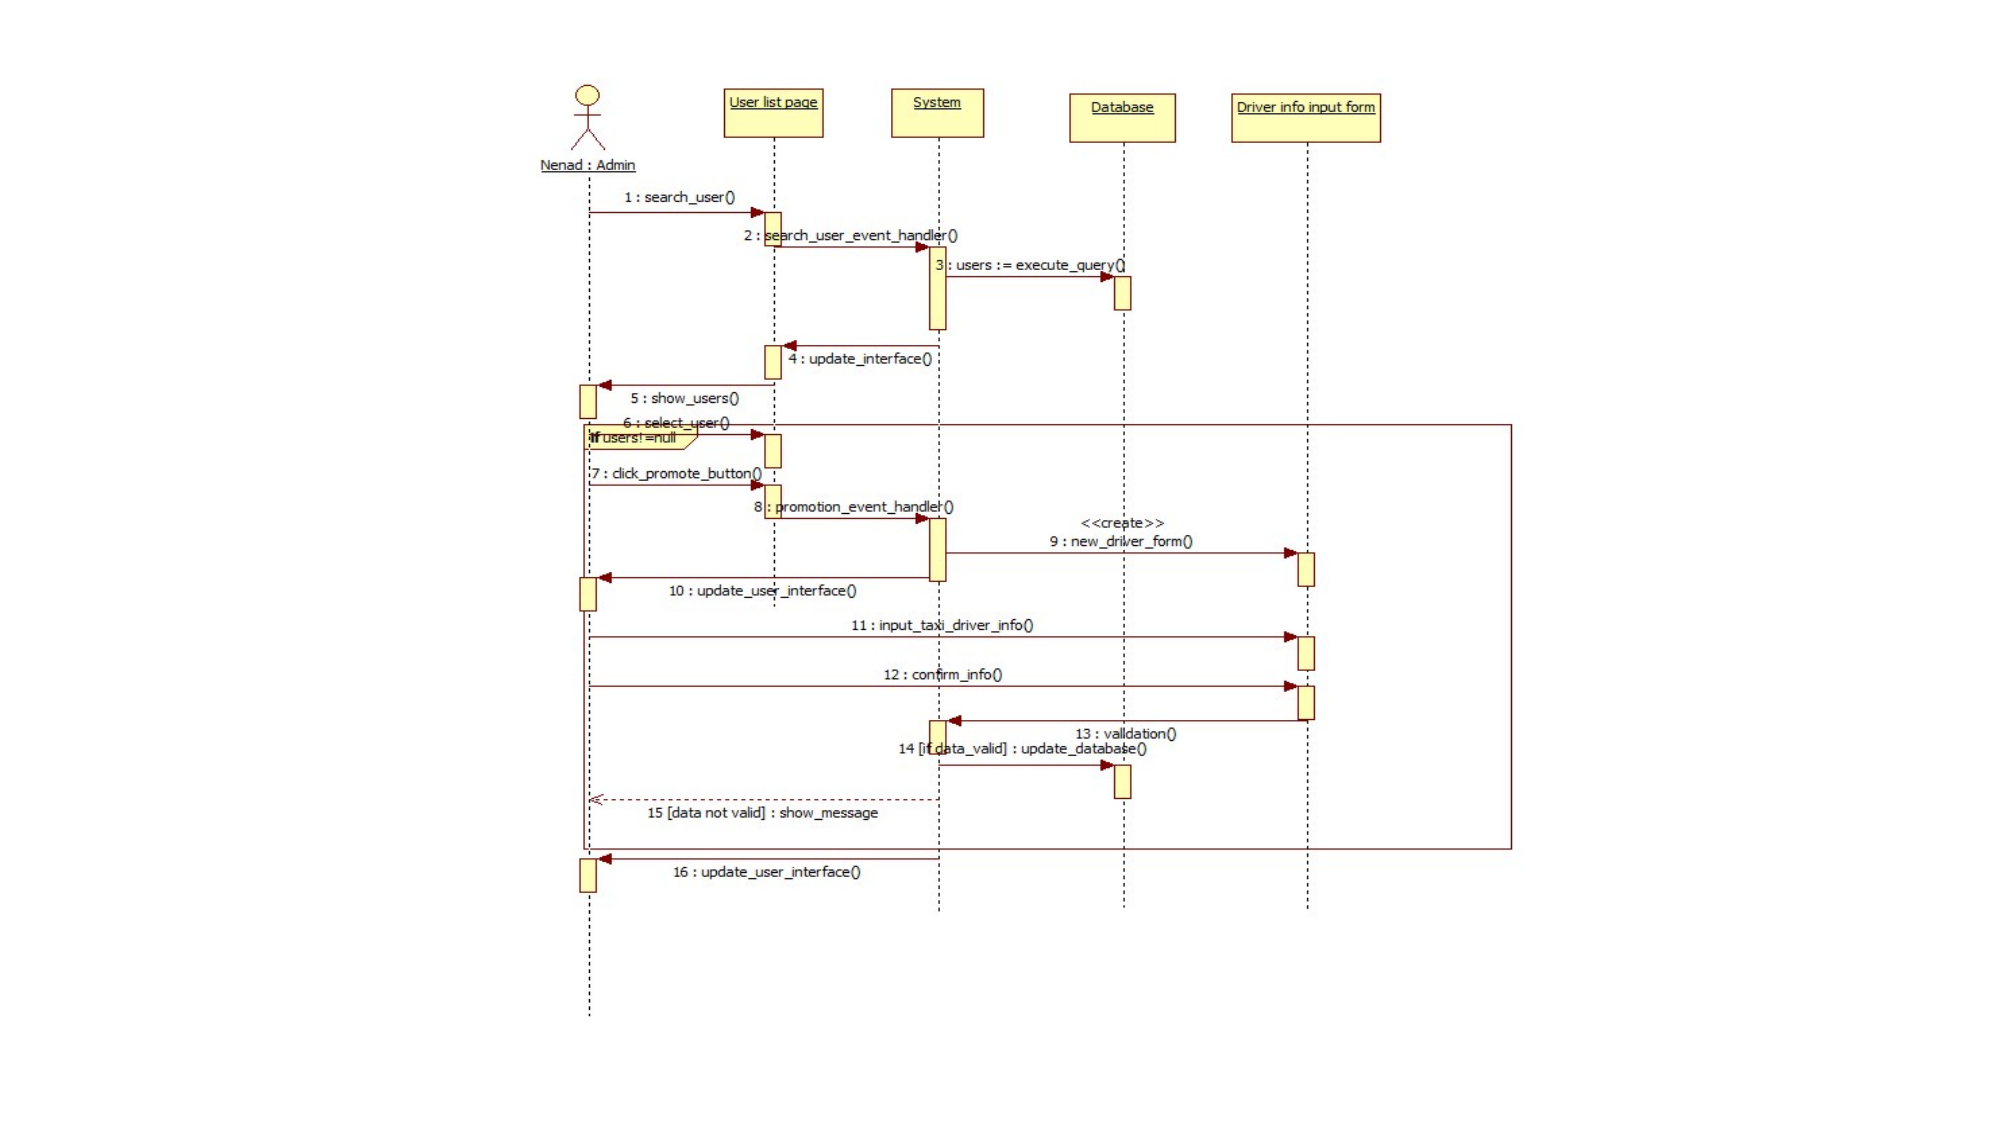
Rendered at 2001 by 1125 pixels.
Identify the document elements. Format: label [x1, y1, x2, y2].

picture [508, 59, 1538, 1041]
